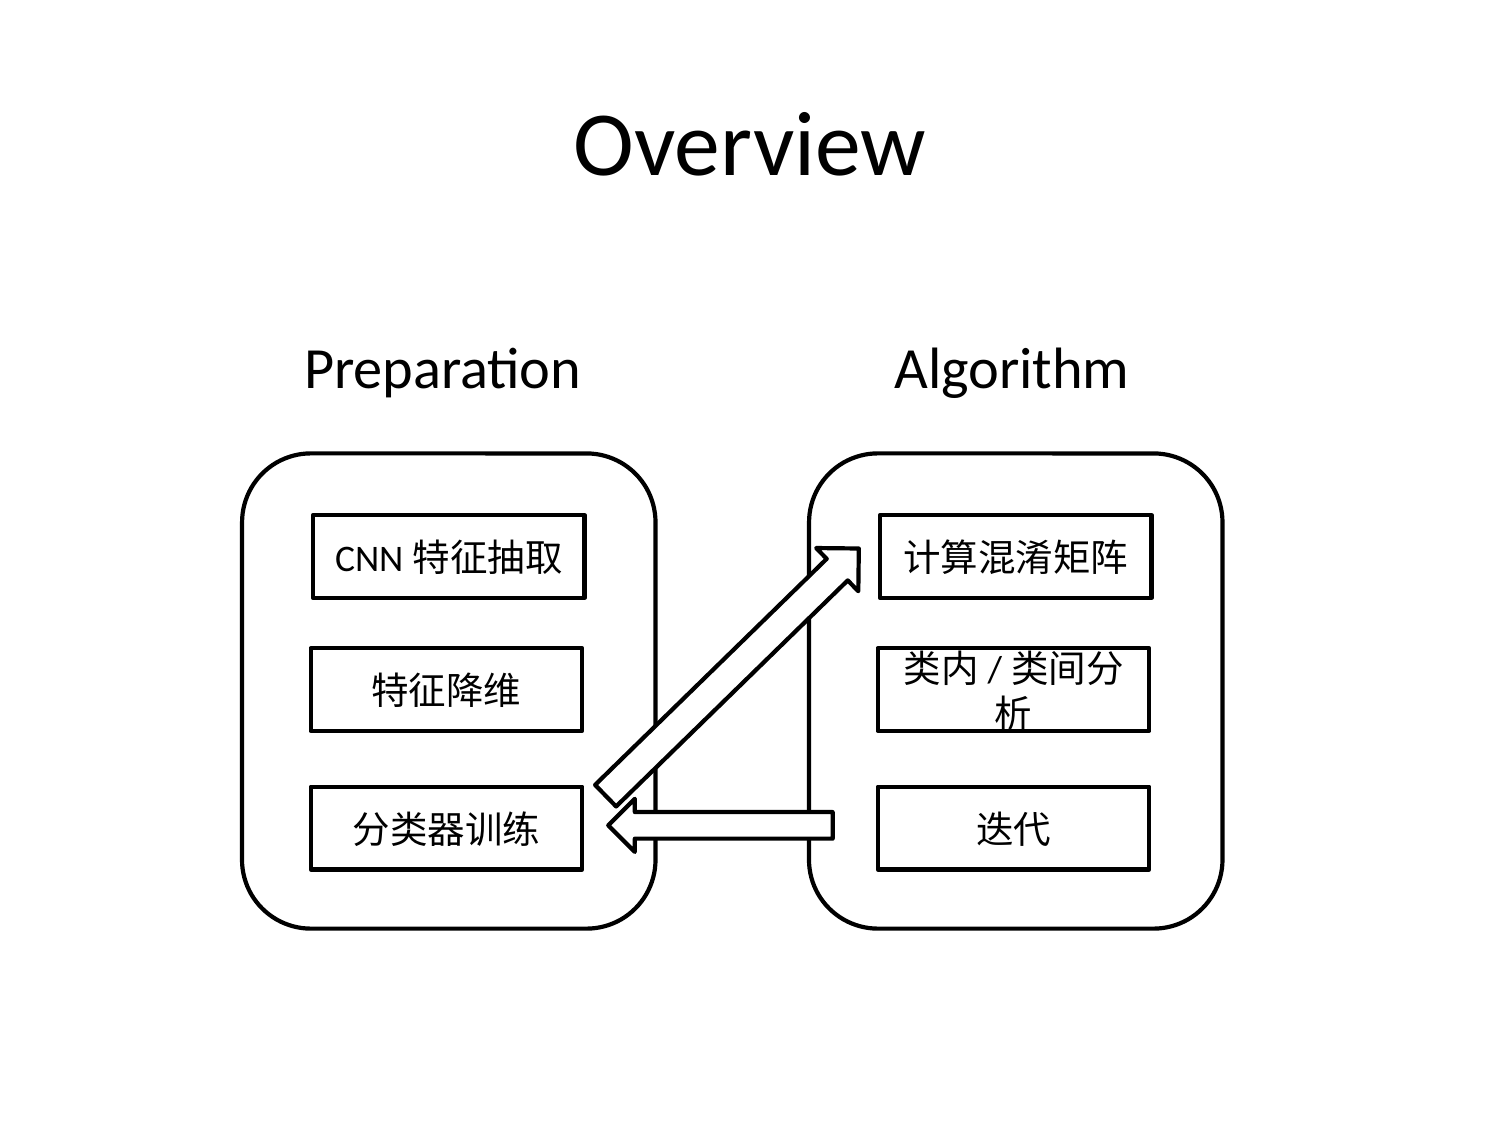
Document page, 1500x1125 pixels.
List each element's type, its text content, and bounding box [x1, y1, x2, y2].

text_box CNN特征抽取 [311, 513, 587, 600]
text_box [606, 796, 835, 854]
text_box 分类器训练 [309, 785, 584, 872]
text_box [806, 451, 1225, 931]
text_box 类内/类间分析 [876, 646, 1151, 733]
text_box 特征降维 [309, 646, 584, 733]
text_box Algorithm [879, 323, 1164, 408]
text_box 迭代 [876, 785, 1151, 872]
text_box Preparation [289, 323, 609, 408]
text_box [593, 545, 861, 809]
title Overview [75, 45, 1425, 233]
text_box 计算混淆矩阵 [878, 513, 1154, 600]
text_box [239, 451, 658, 931]
